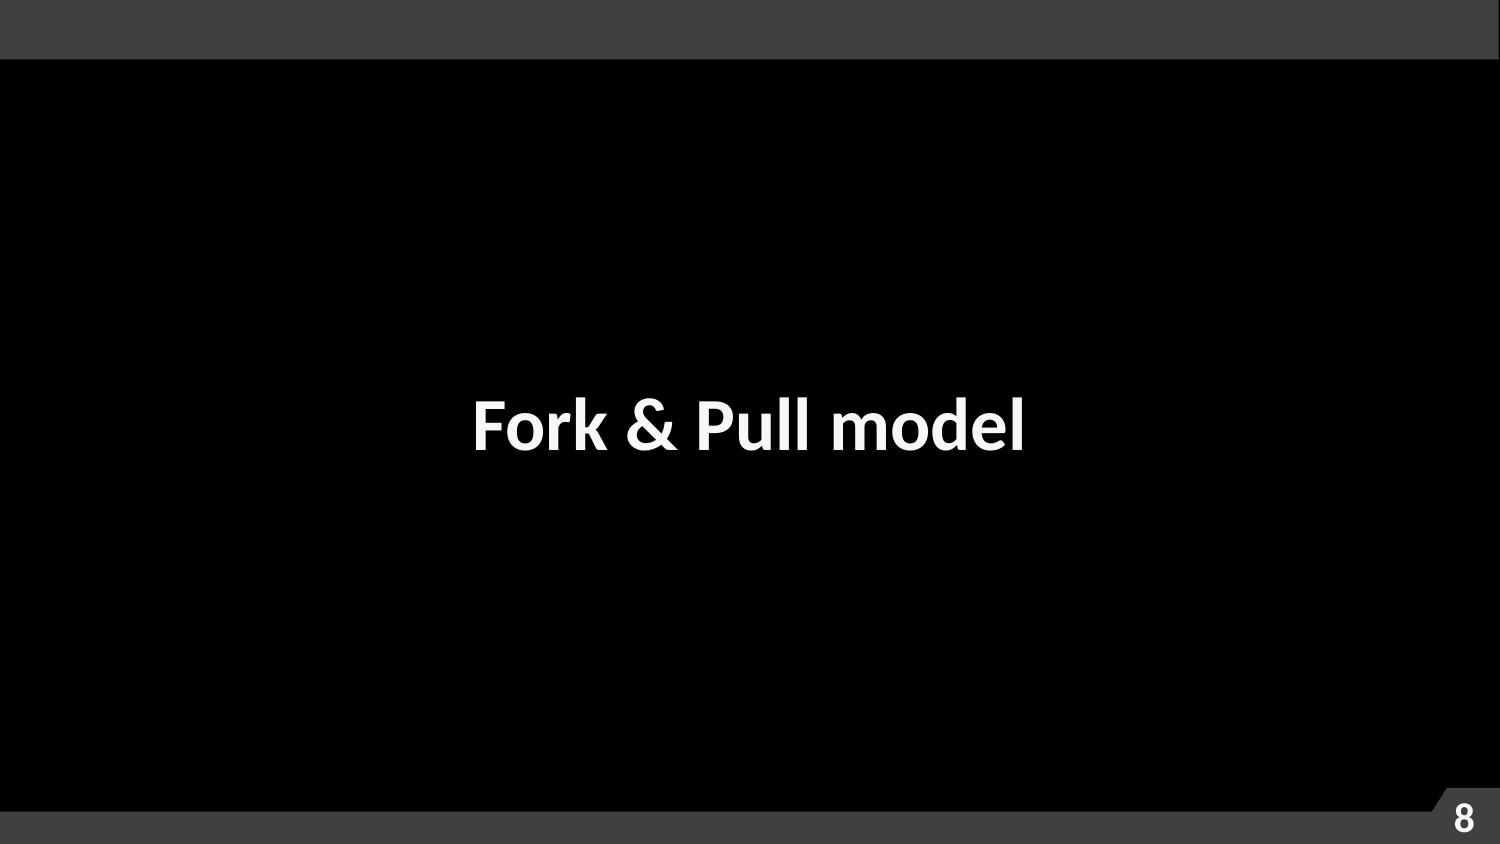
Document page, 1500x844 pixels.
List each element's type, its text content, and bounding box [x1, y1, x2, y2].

title Fork & Pull model [75, 368, 1425, 472]
slide_number 8 [1412, 774, 1500, 844]
